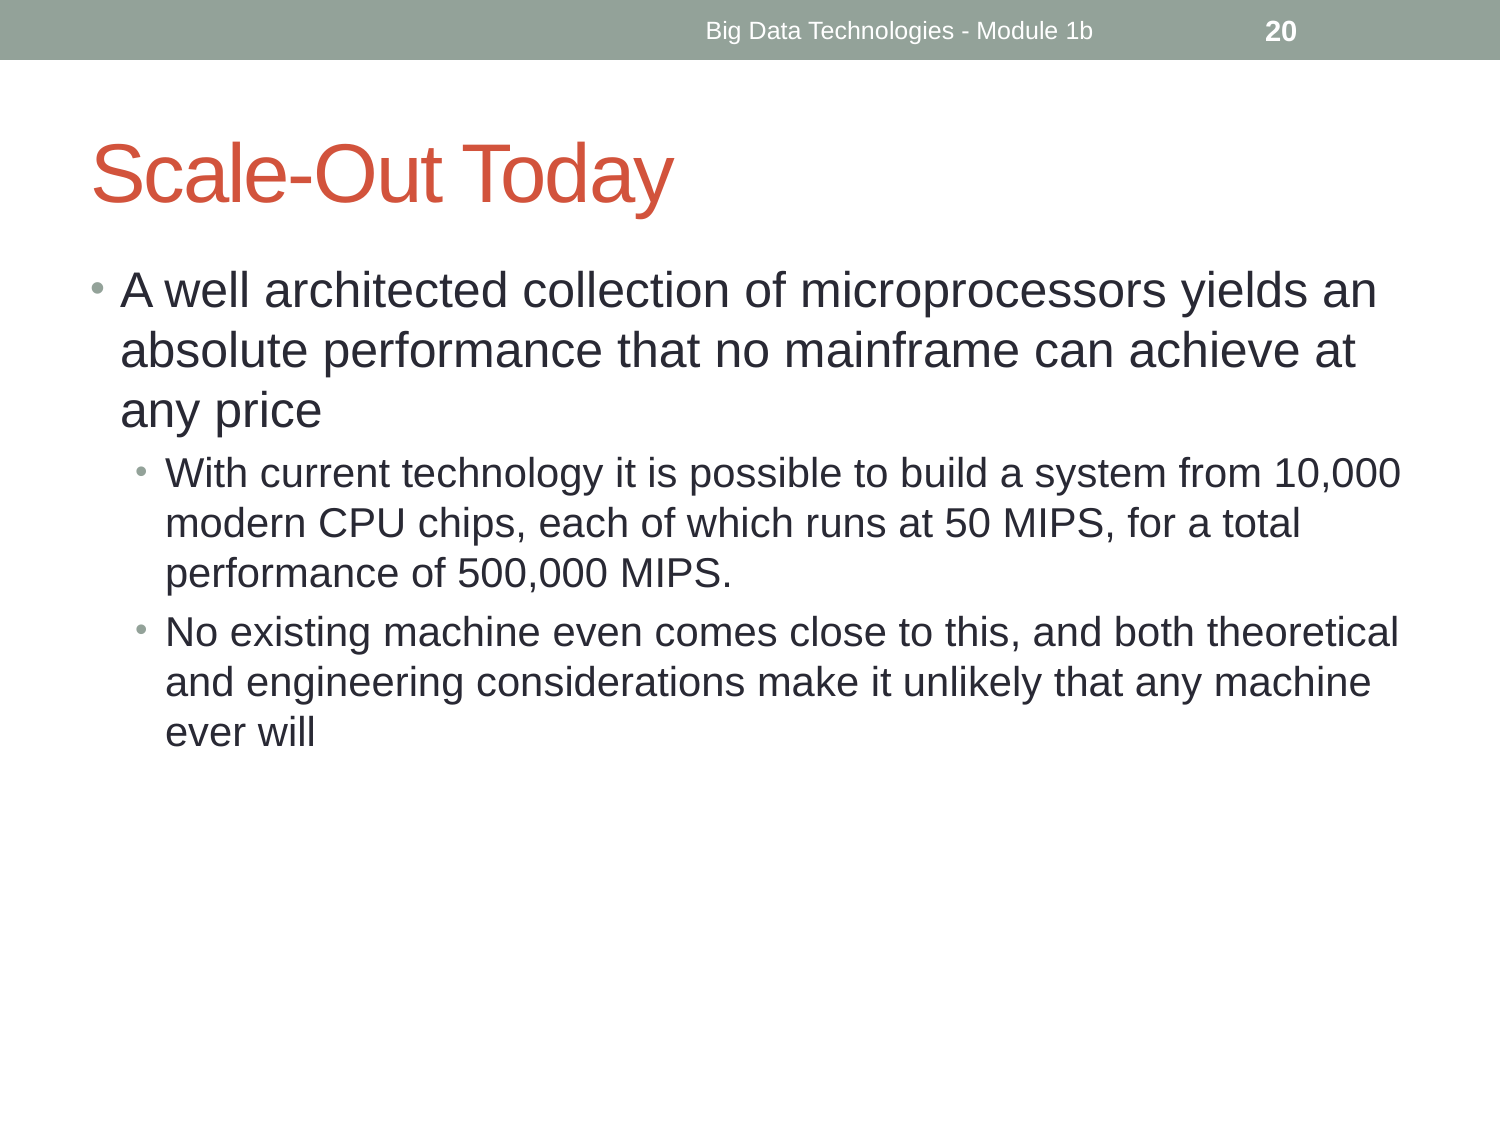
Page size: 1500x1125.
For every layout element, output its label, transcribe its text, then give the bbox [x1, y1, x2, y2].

slide_number 20 [1250, 3, 1425, 57]
list A well architected collection of microprocessors yields an absolute performance that no mainframe can achieve at any price With current technology it is possible to build a system from 10,000 modern CPU chips, each of which runs at 50 MIPS, for a total performance of 500,000 MIPS. No existing machine even comes close to this, and both theoretical and engineering considerations make it unlikely that any machine ever will [75, 249, 1425, 1113]
title Scale-Out Today [75, 87, 1425, 249]
footer Big Data Technologies - Module 1b [562, 3, 1238, 57]
